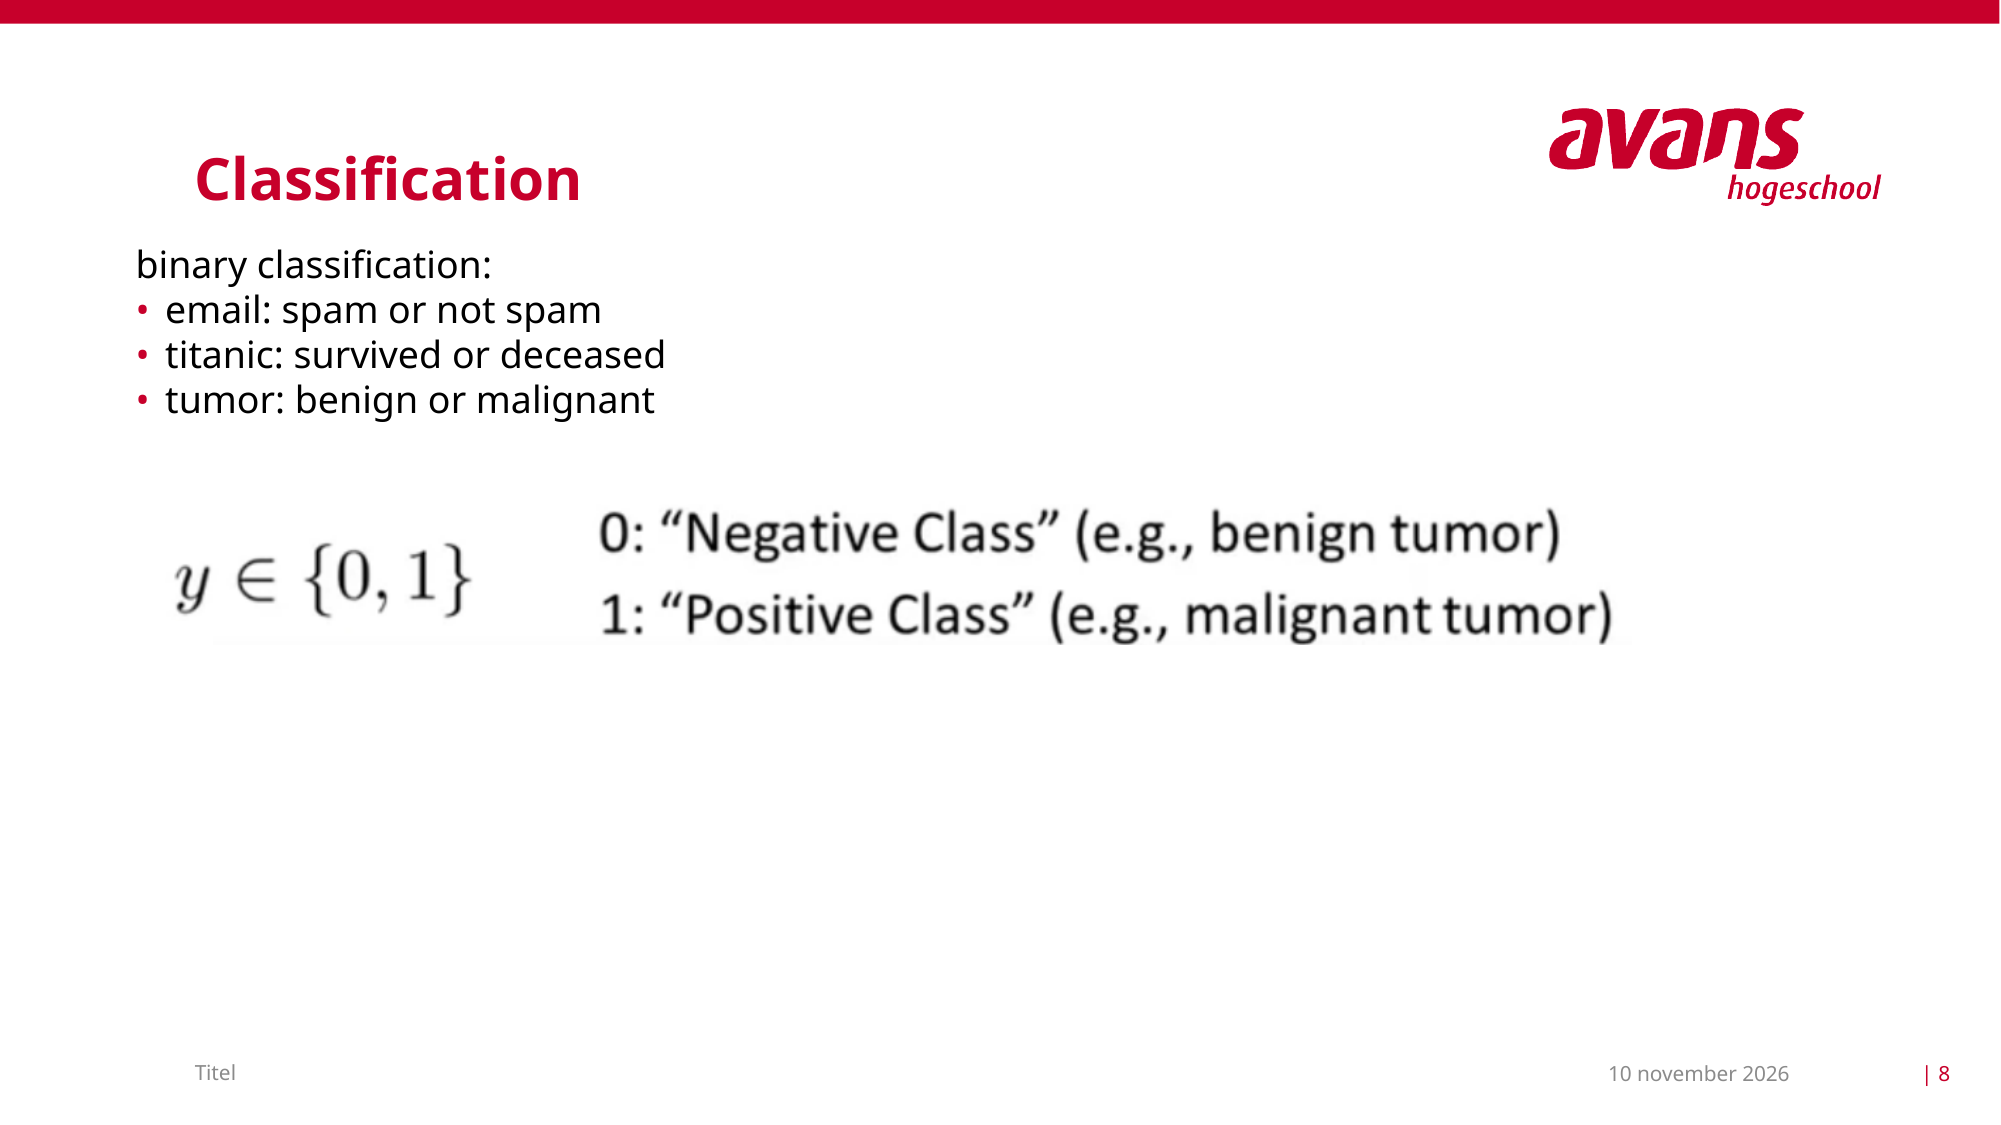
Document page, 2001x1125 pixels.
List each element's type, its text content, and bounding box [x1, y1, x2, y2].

list binary classification: email: spam or not spam titanic: survived or deceased tumor: benign or malignant [135, 241, 1731, 939]
picture [1547, 106, 1883, 207]
slide_number | 8 [1816, 1056, 1951, 1092]
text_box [116, 470, 1673, 713]
title Classification [194, 150, 1465, 209]
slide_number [1339, 1056, 1790, 1092]
